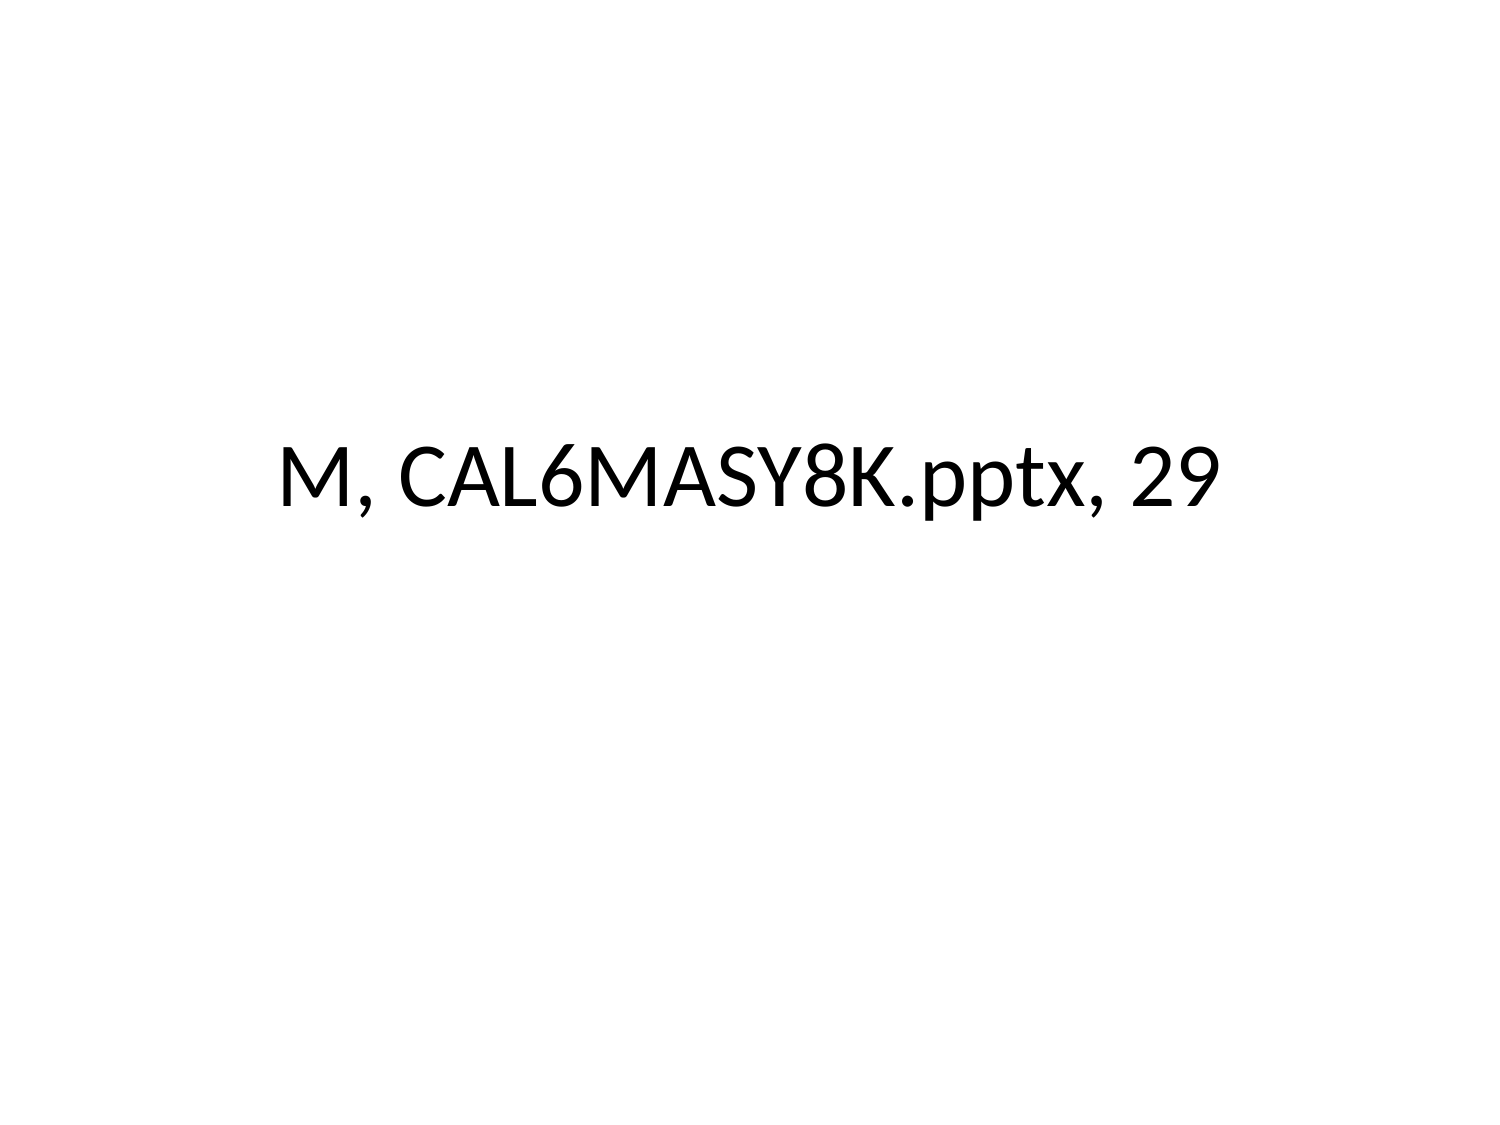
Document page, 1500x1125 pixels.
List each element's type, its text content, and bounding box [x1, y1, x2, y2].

title M, CAL6MASY8K.pptx, 29 [112, 349, 1388, 591]
